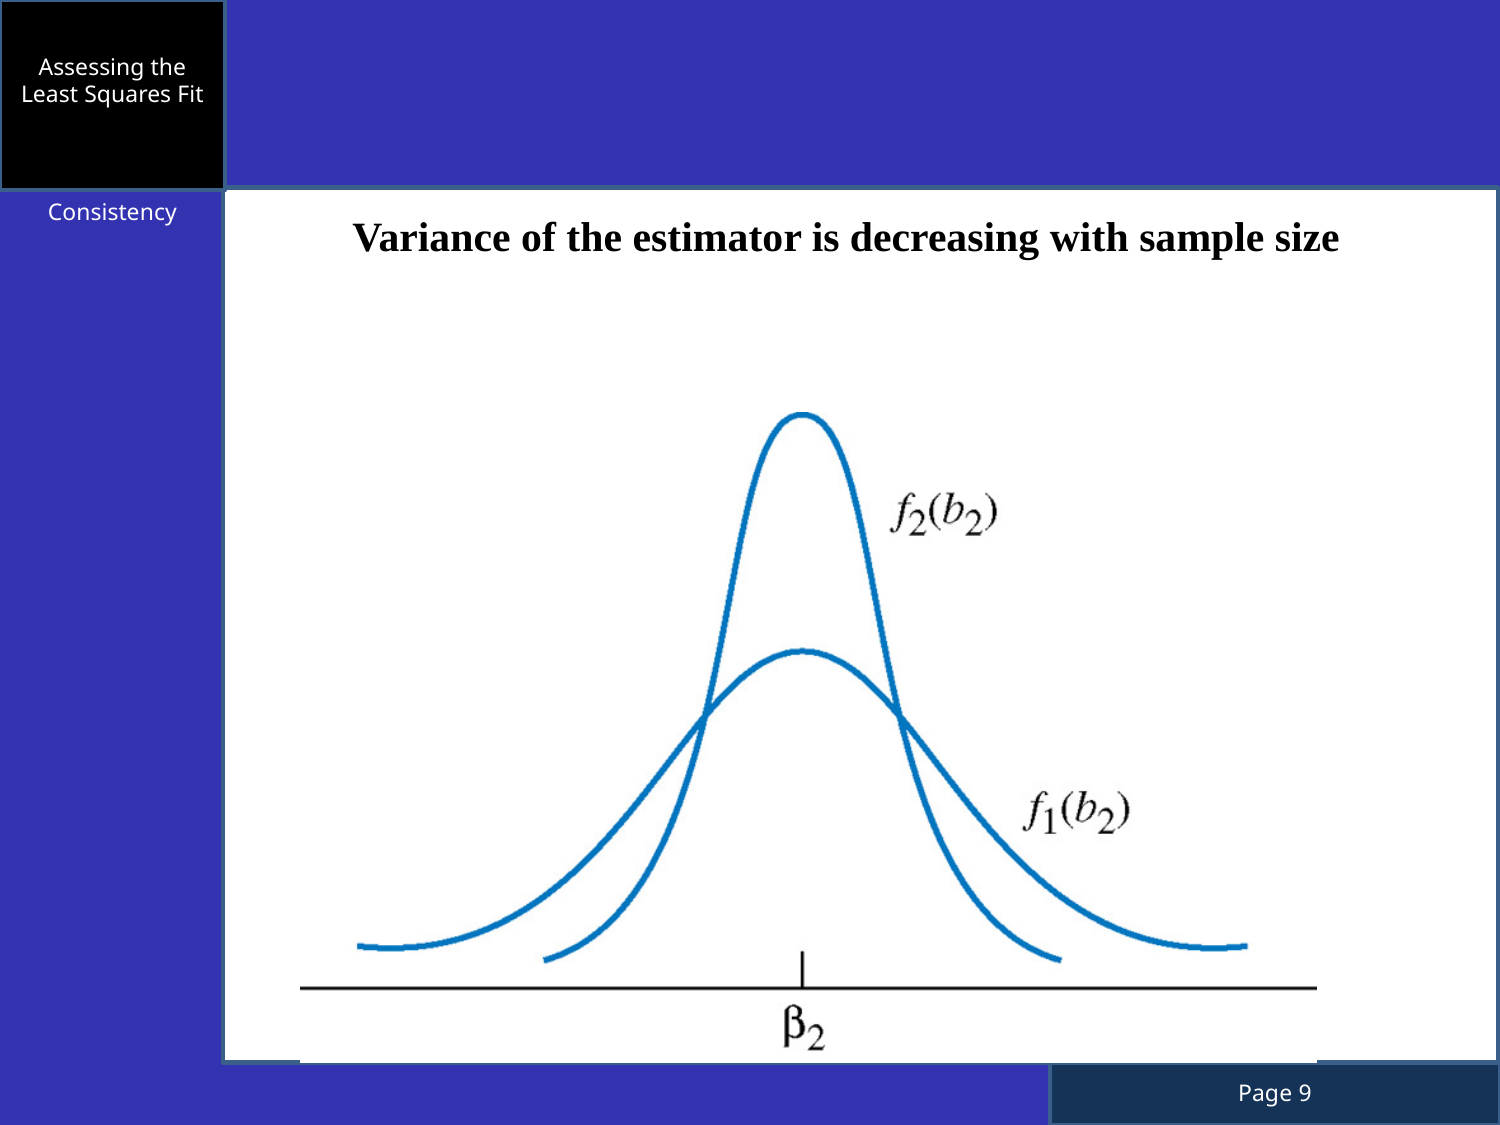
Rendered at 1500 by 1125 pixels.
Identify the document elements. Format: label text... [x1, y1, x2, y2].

text_box Consistency [0, 189, 225, 233]
picture [299, 412, 1317, 1063]
text_box Variance of the estimator is decreasing with sample size [337, 201, 1484, 312]
text_box Assessing the Least Squares Fit [0, 45, 225, 115]
